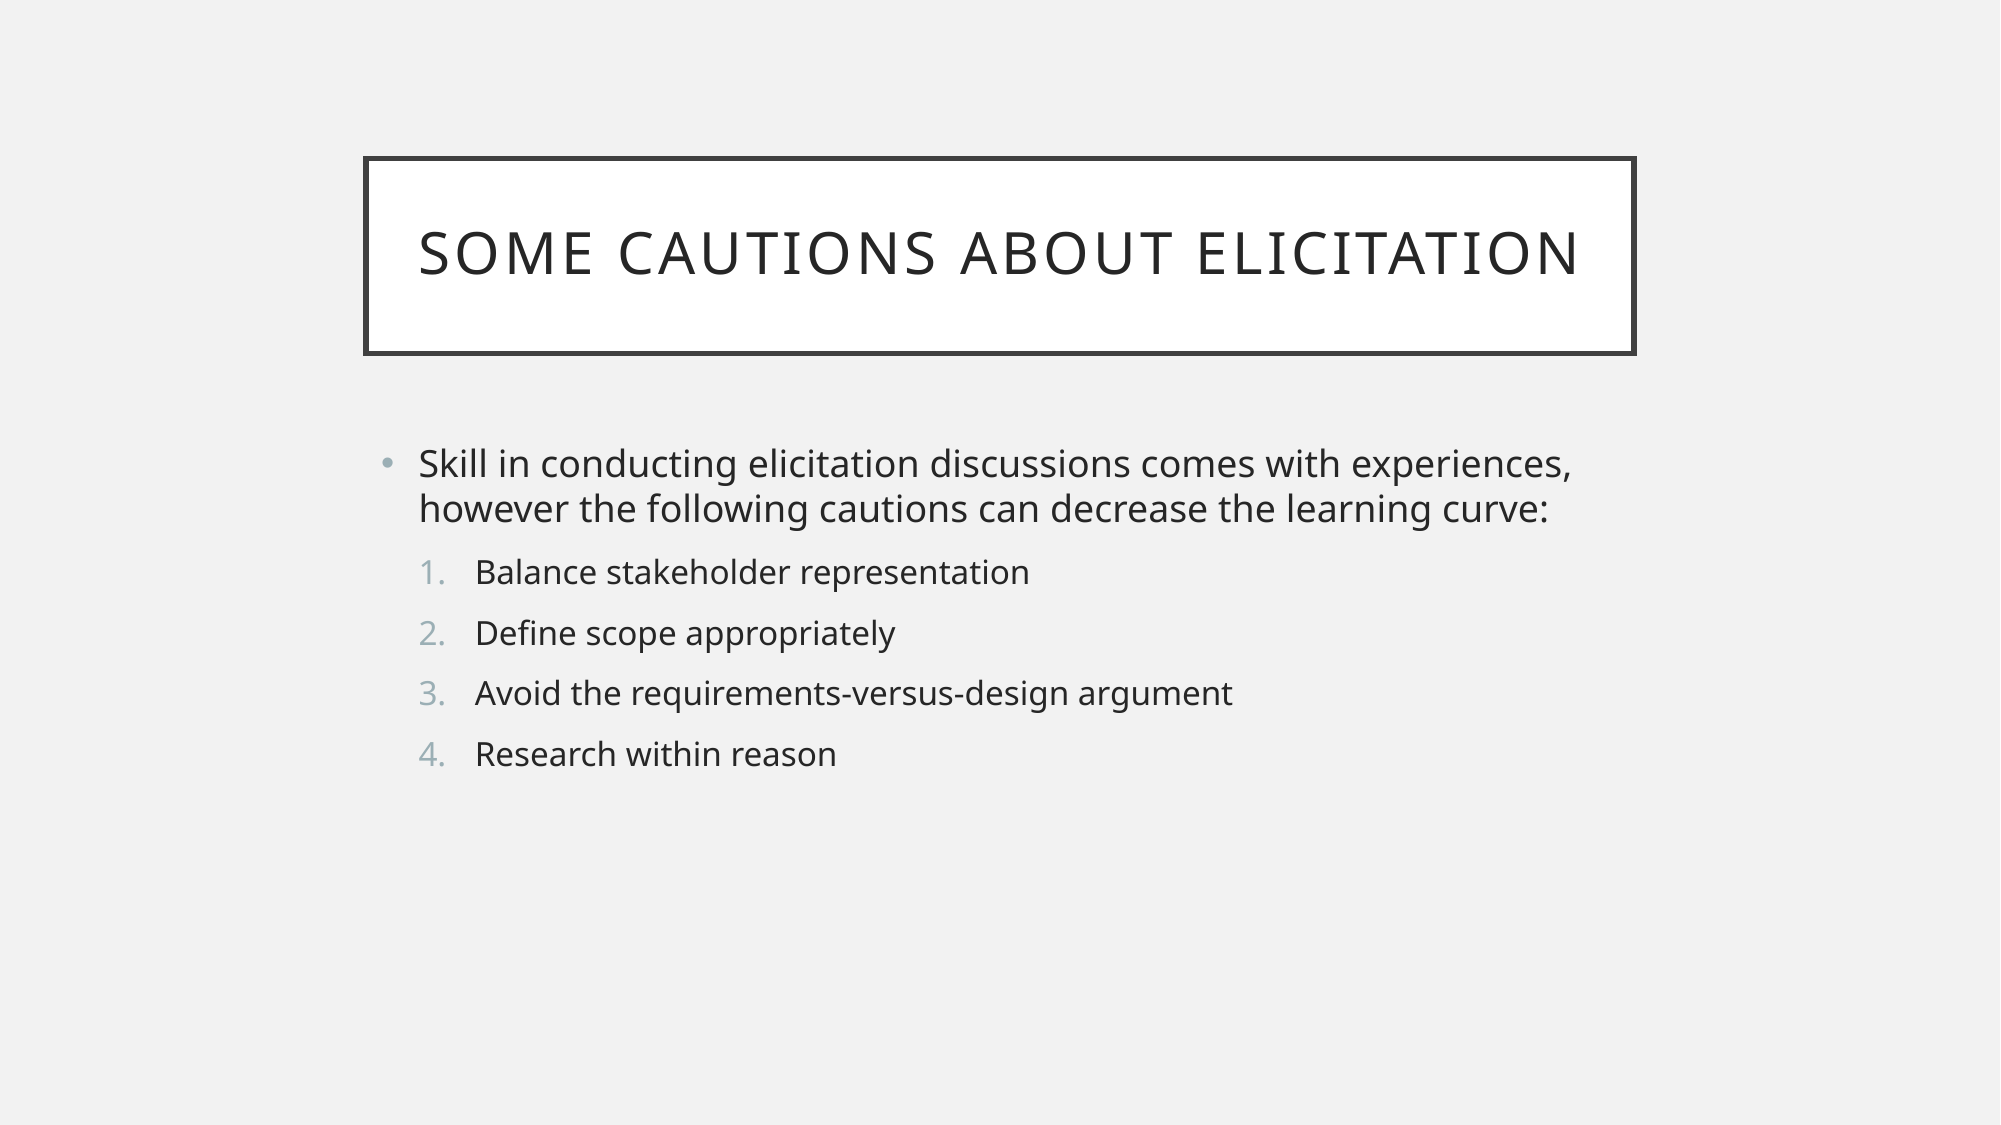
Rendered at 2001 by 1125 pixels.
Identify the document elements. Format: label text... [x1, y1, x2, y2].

list Skill in conducting elicitation discussions comes with experiences, however the following cautions can decrease the learning curve: Balance stakeholder representation Define scope appropriately Avoid the requirements-versus-design argument Research within reason [366, 432, 1634, 942]
title Some cautions about elicitation [363, 156, 1637, 356]
